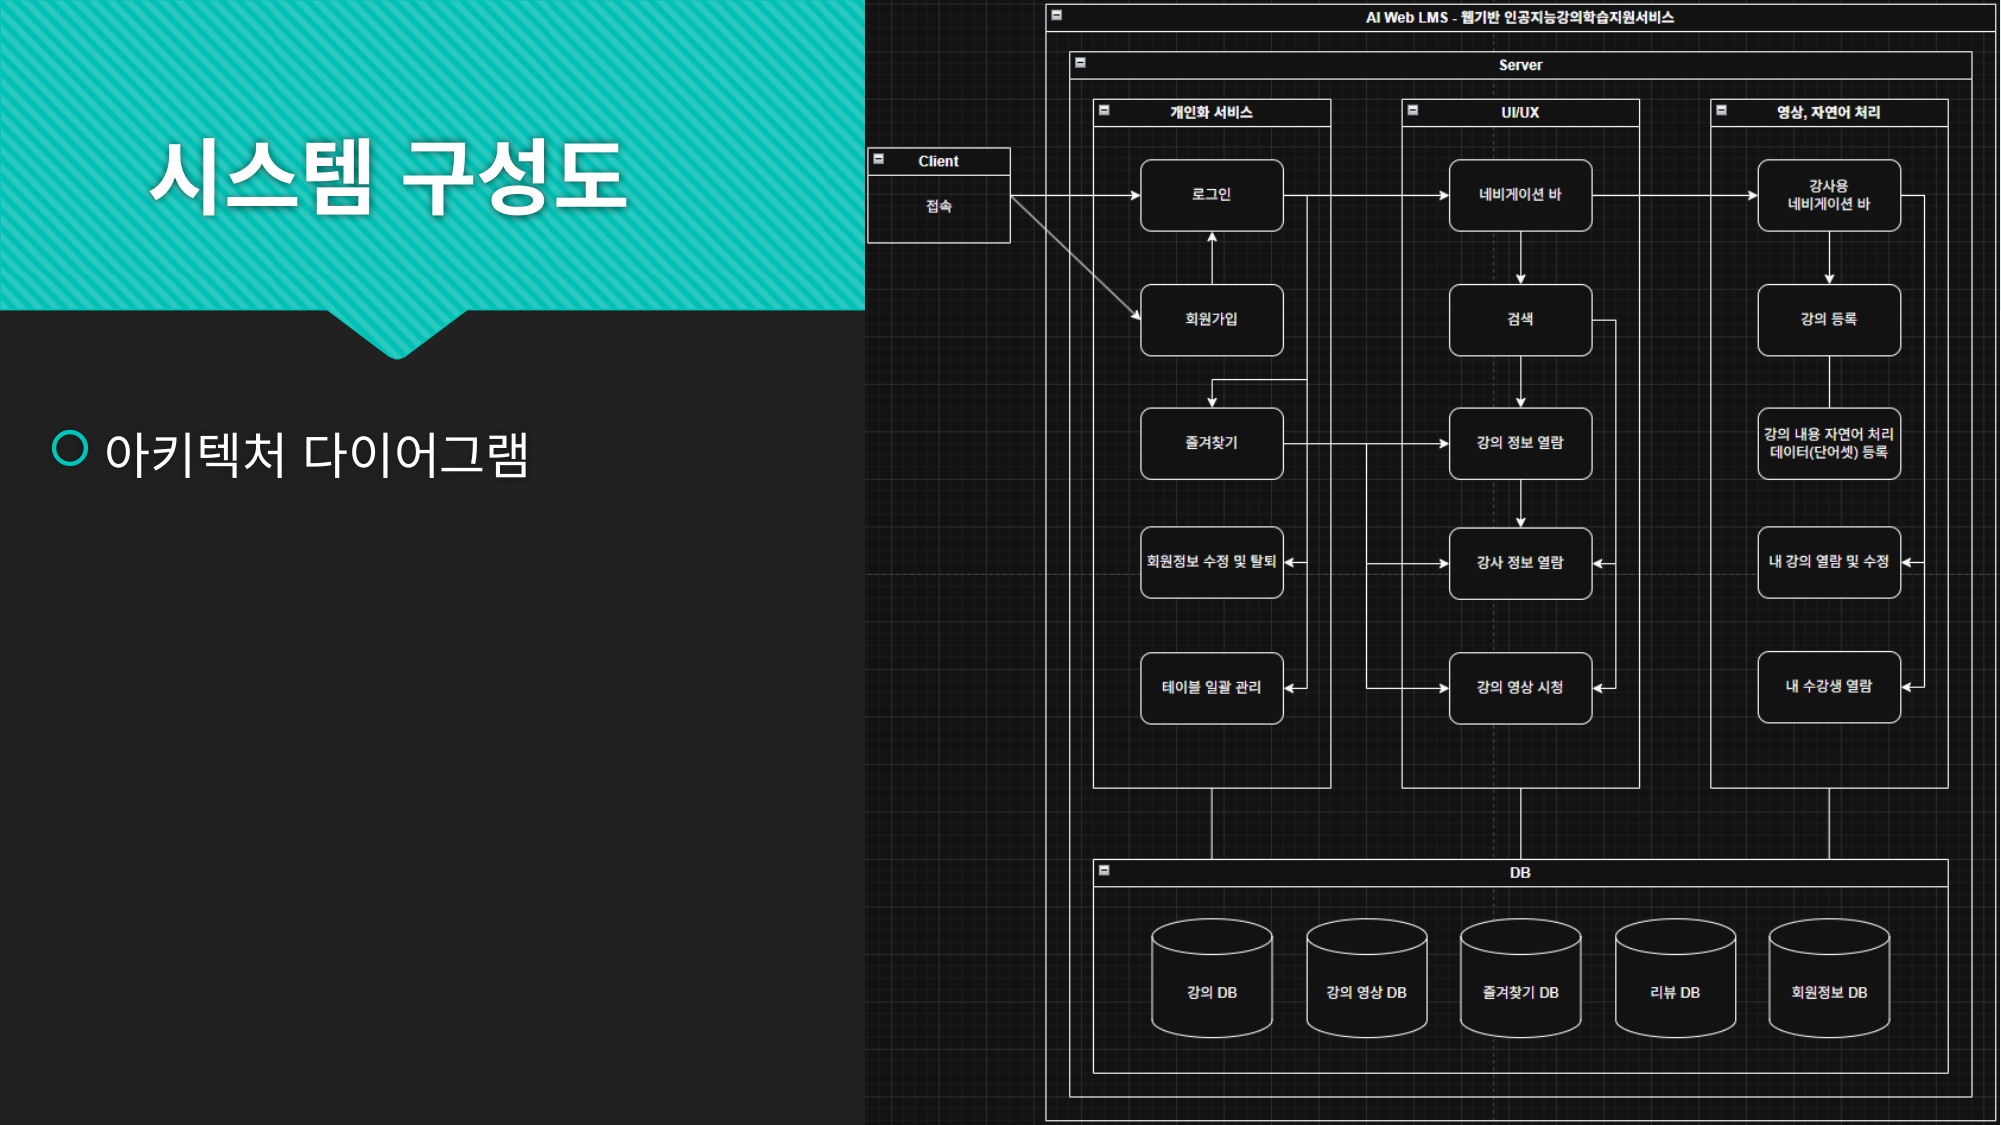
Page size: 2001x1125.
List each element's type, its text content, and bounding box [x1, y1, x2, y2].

text_box 아키텍처 다이어그램 [32, 362, 865, 960]
title 시스템 구성도 [132, 73, 865, 233]
picture [865, 0, 2000, 1125]
